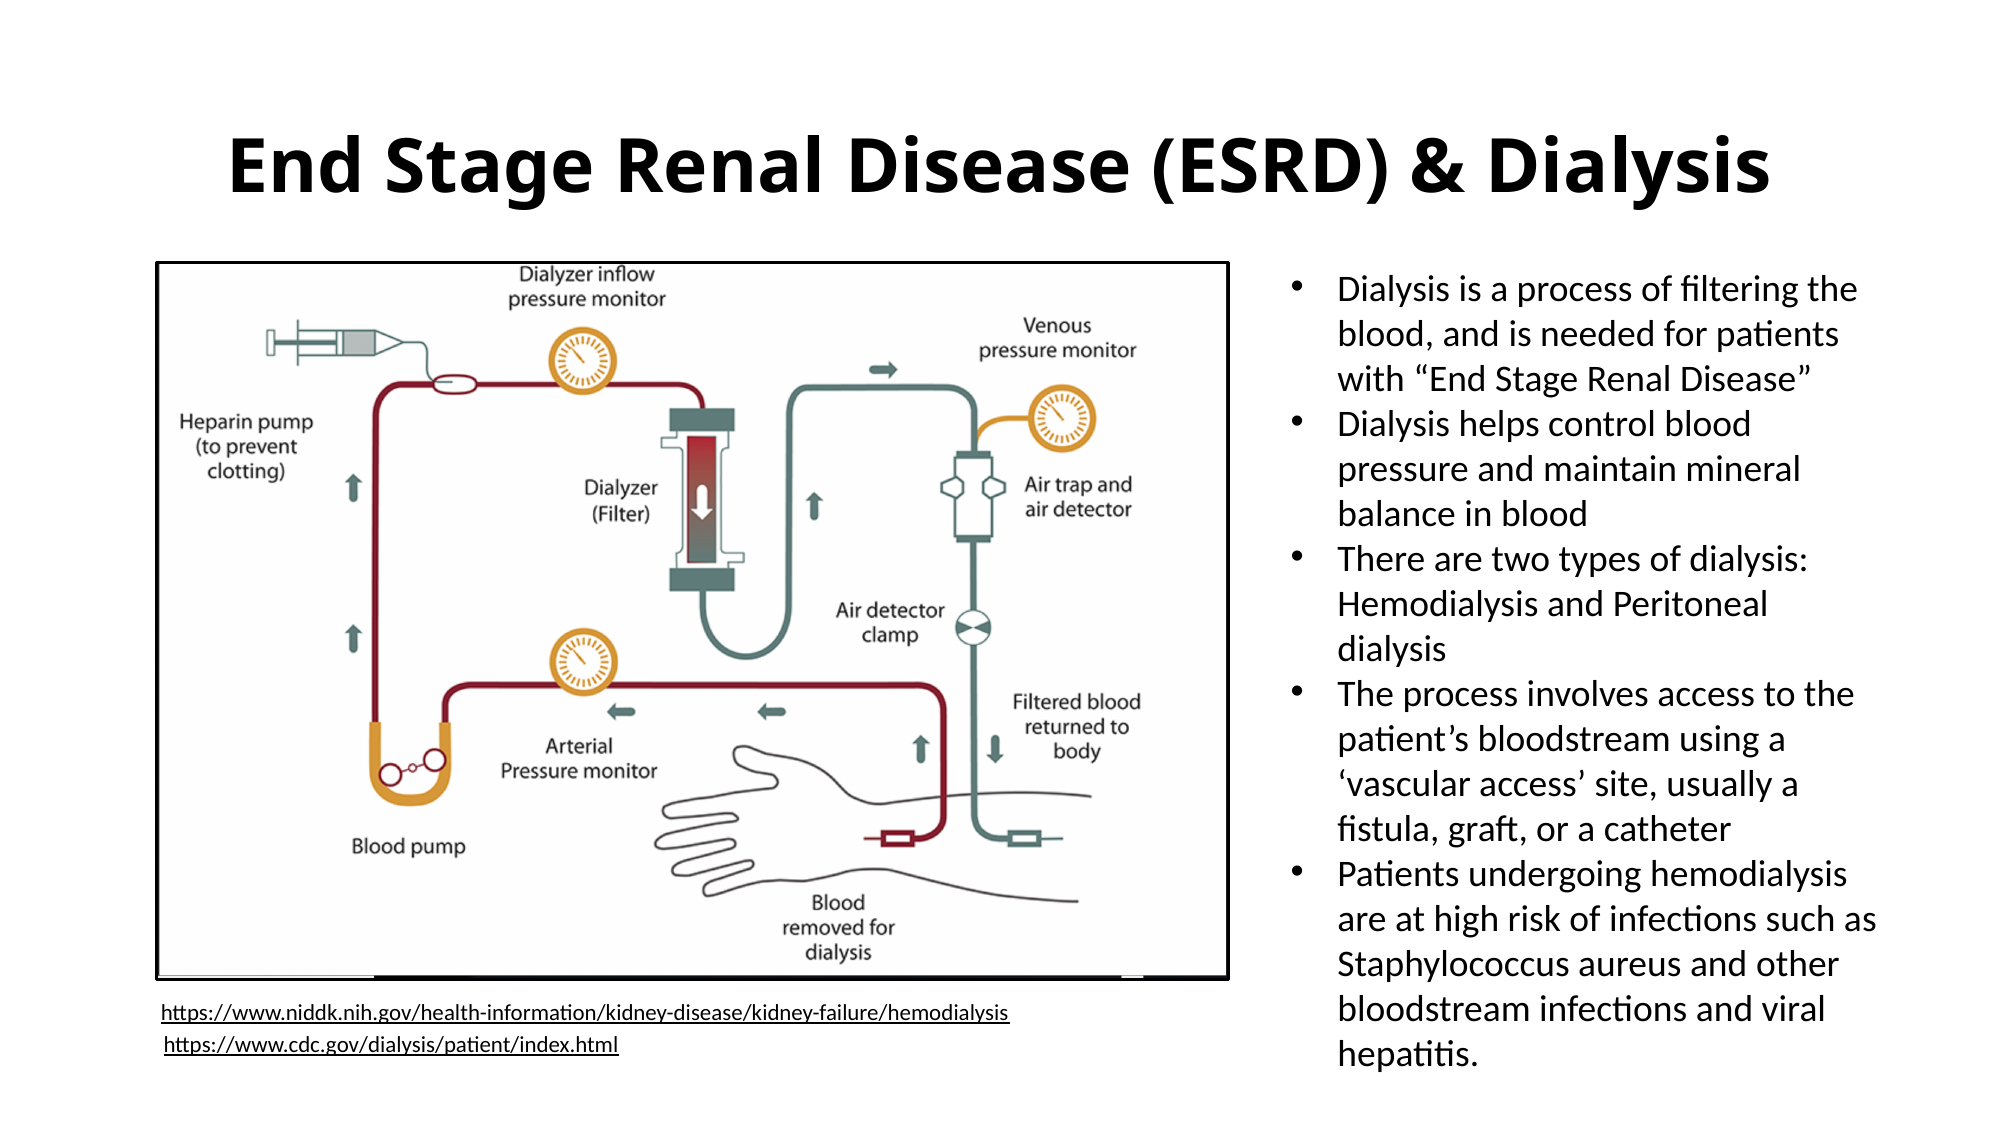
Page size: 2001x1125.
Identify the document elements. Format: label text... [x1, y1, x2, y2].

title End Stage Renal Disease (ESRD) & Dialysis [137, 59, 1863, 278]
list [157, 264, 1227, 978]
text_box https://www.niddk.nih.gov/health-information/kidney-disease/kidney-failure/hemodialysis [146, 990, 1146, 1033]
text_box https://www.cdc.gov/dialysis/patient/index.html [148, 1033, 640, 1065]
text_box Dialysis is a process of filtering the blood, and is needed for patients with “End Stage Renal Disease” Dialysis helps control blood pressure and maintain mineral balance in blood There are two types of dialysis: Hemodialysis and Peritoneal dialysis The process involves access to the patient’s bloodstream using a ‘vascular access’ site, usually a fistula, graft, or a catheter Patients undergoing hemodialysis are at high risk of infections such as Staphylococcus aureus and other bloodstream infections and viral hepatitis. [1275, 256, 1898, 1125]
